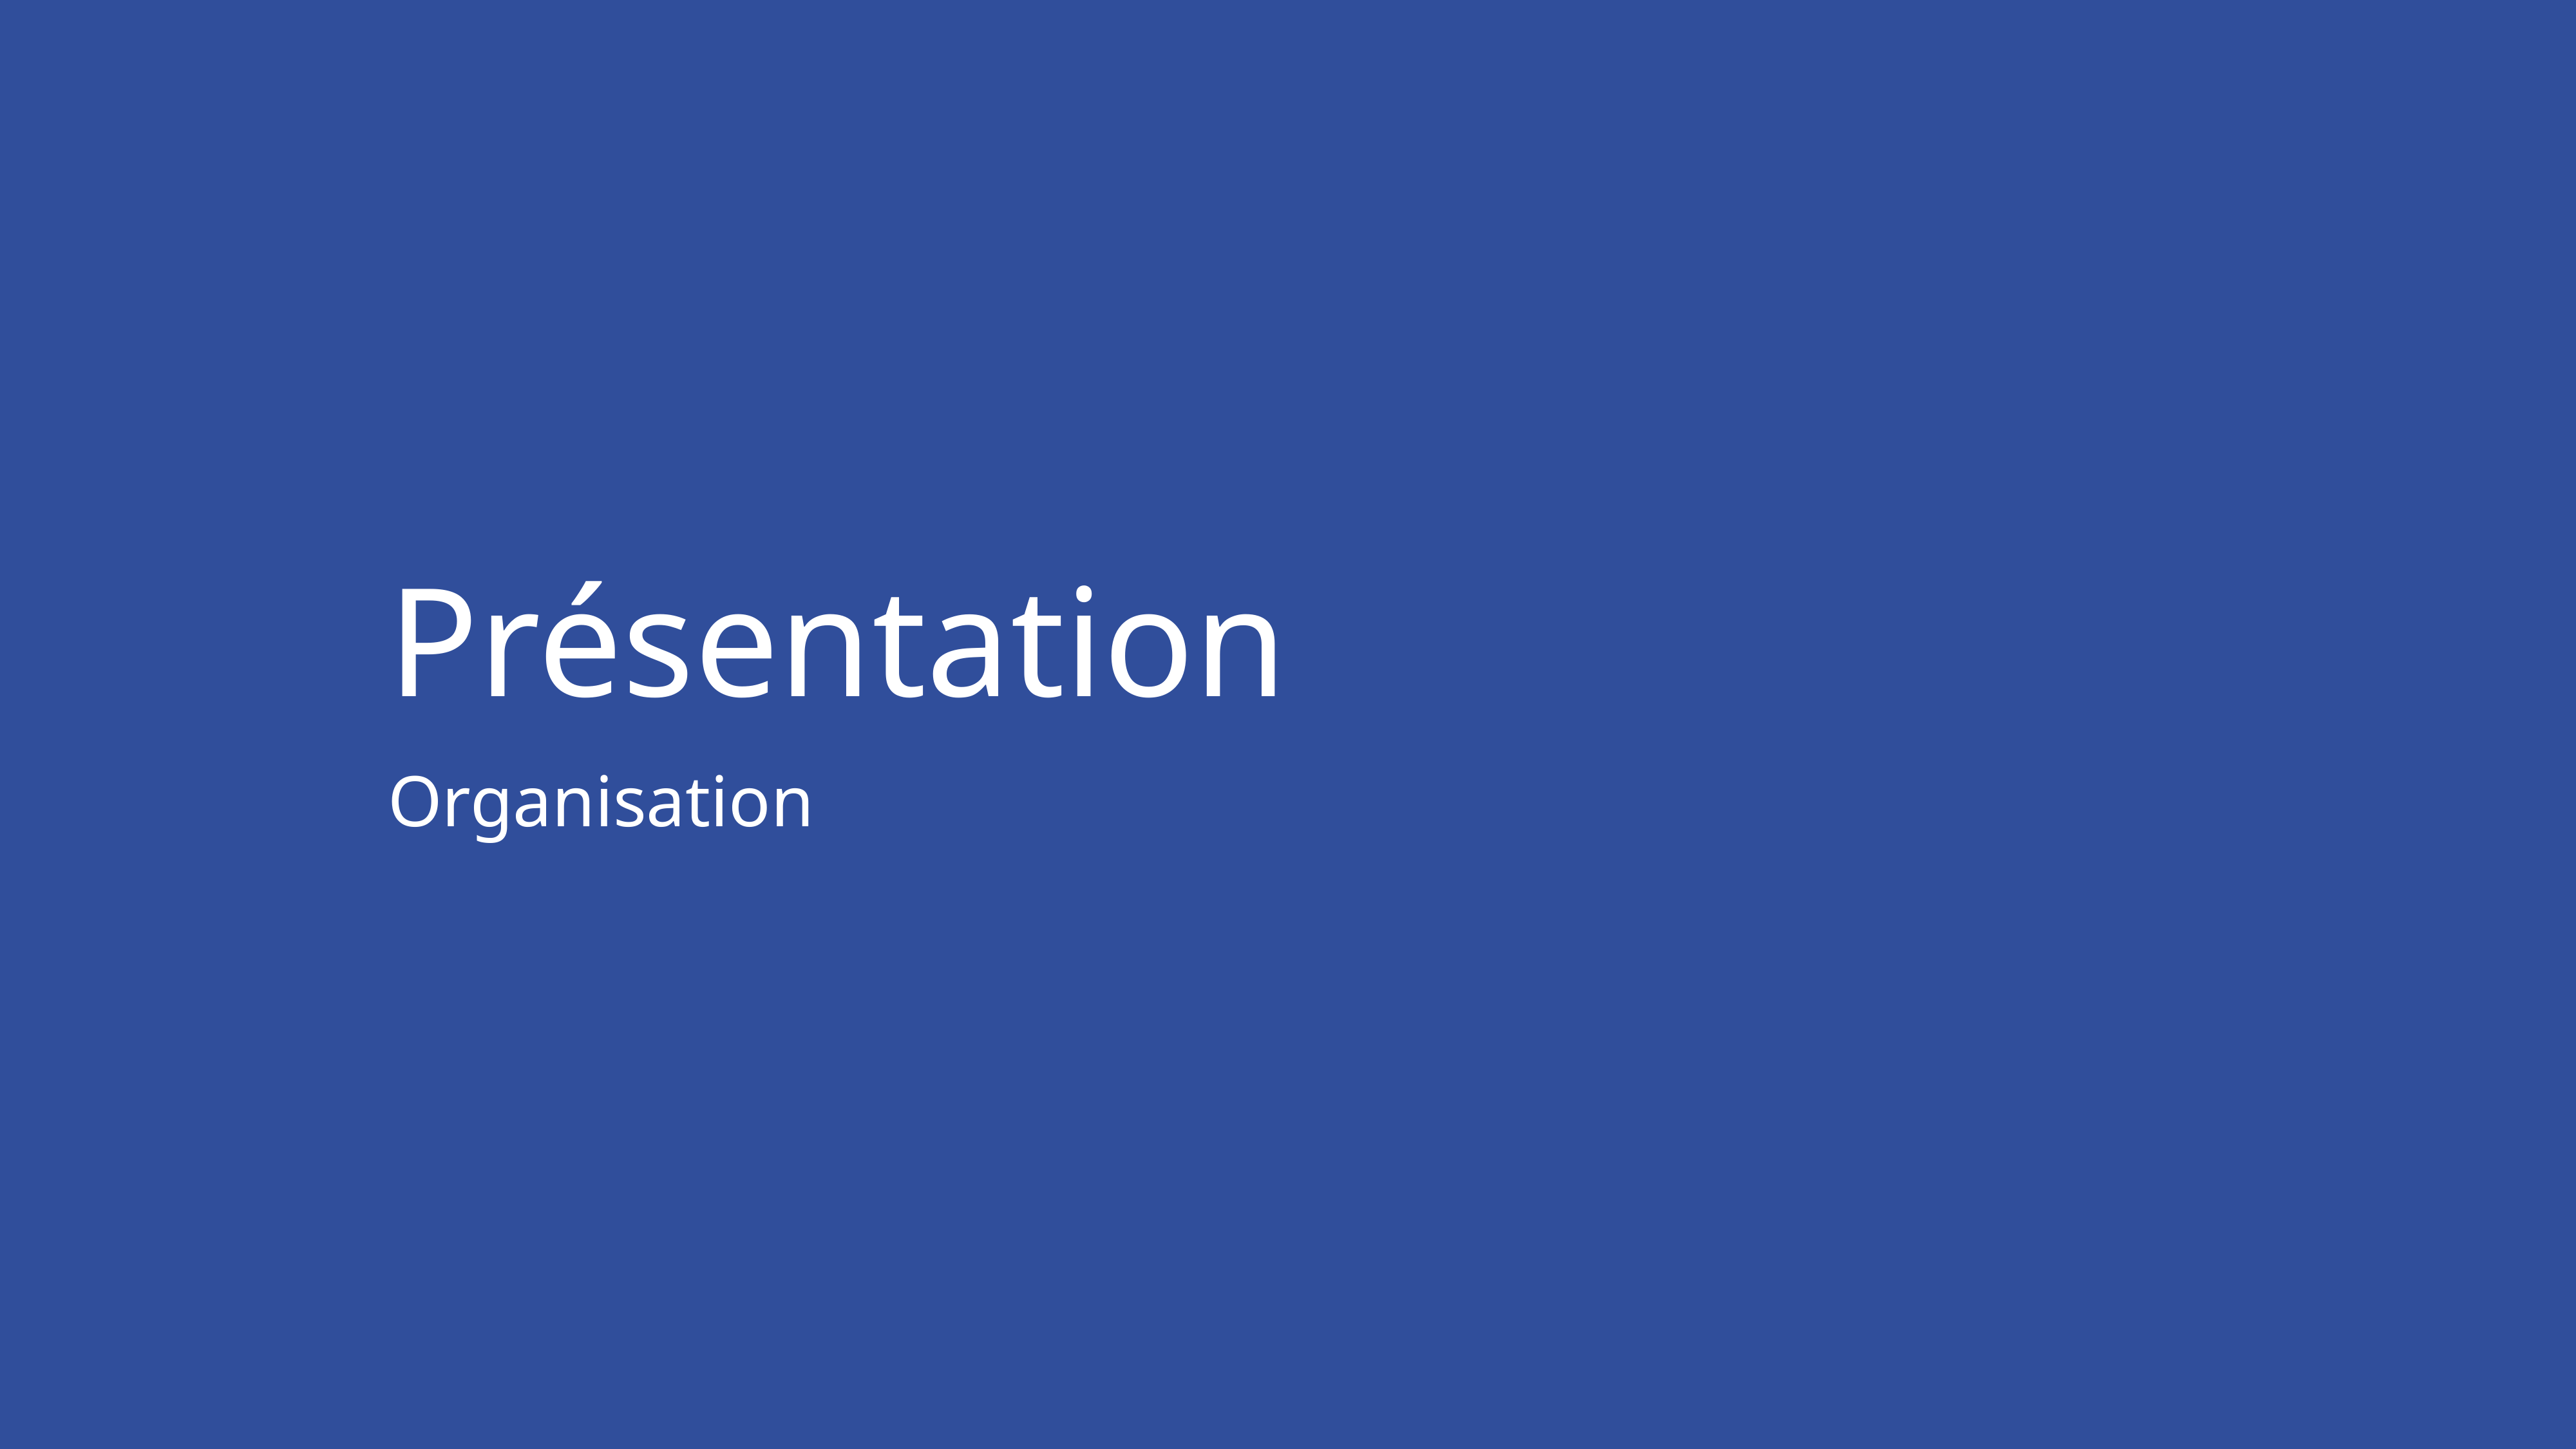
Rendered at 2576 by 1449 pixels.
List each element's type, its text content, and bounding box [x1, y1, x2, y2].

subtitle Organisation [380, 748, 1936, 918]
title Présentation [380, 243, 1936, 735]
